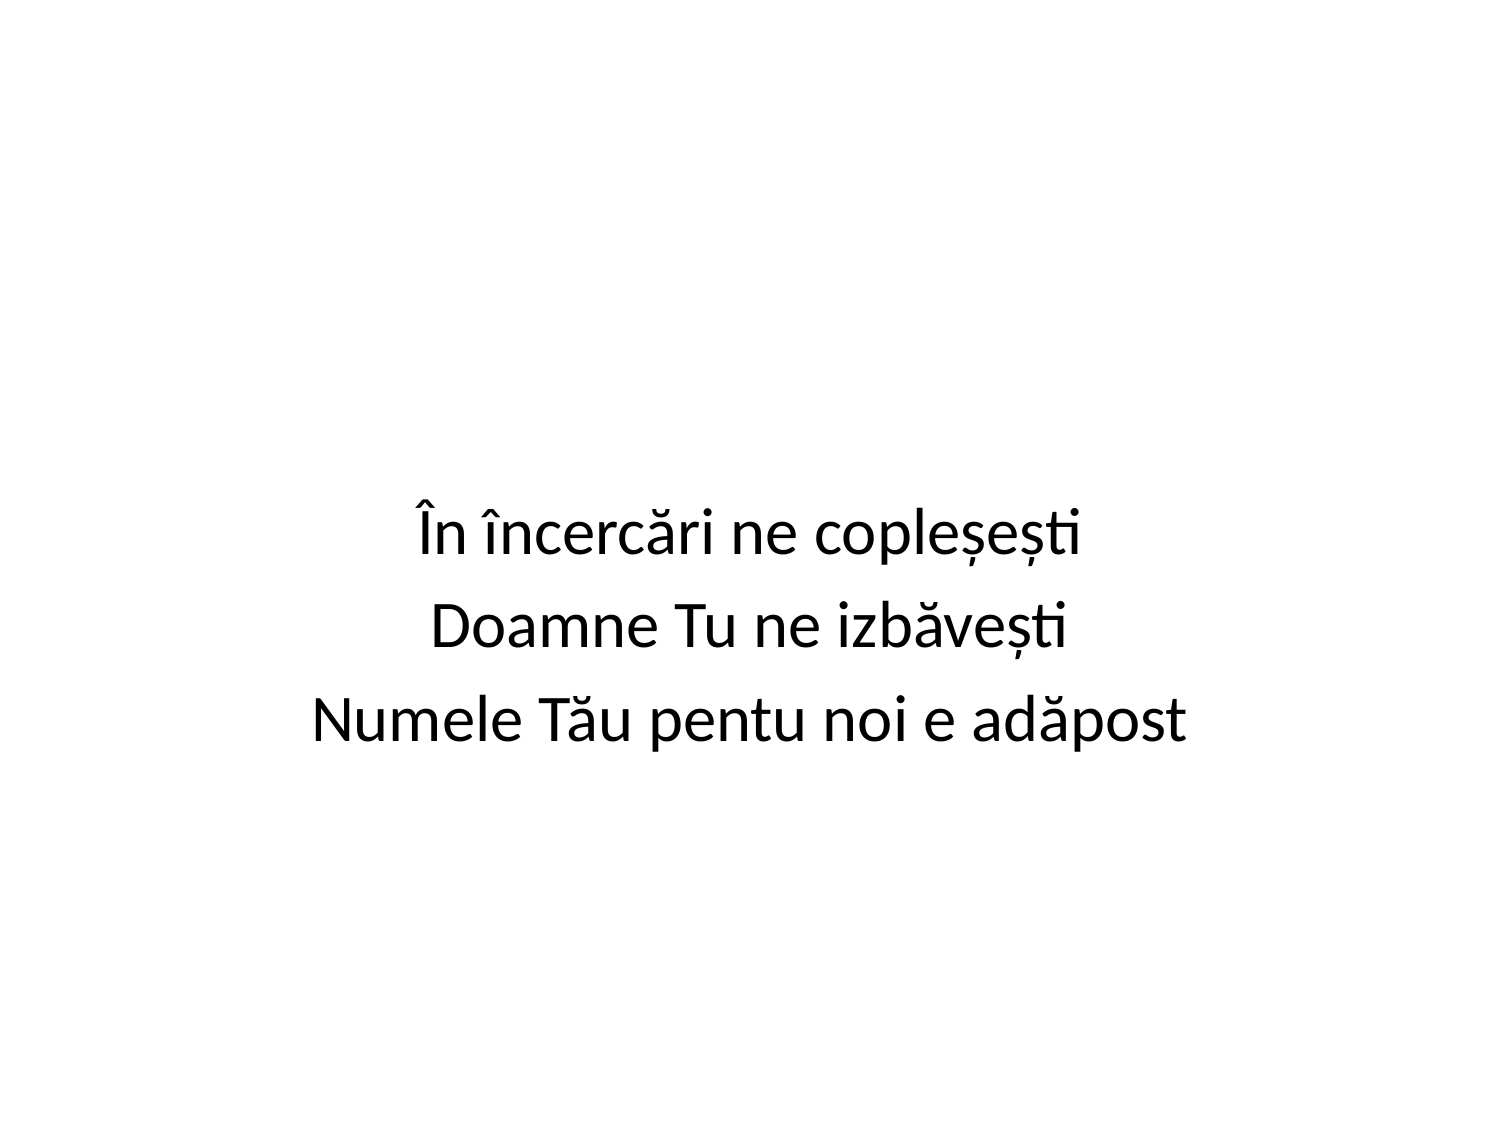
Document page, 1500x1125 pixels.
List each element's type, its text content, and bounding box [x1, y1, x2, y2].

list În încercări ne copleșești Doamne Tu ne izbăvești Numele Tău pentu noi e adăpost [75, 480, 1425, 1005]
